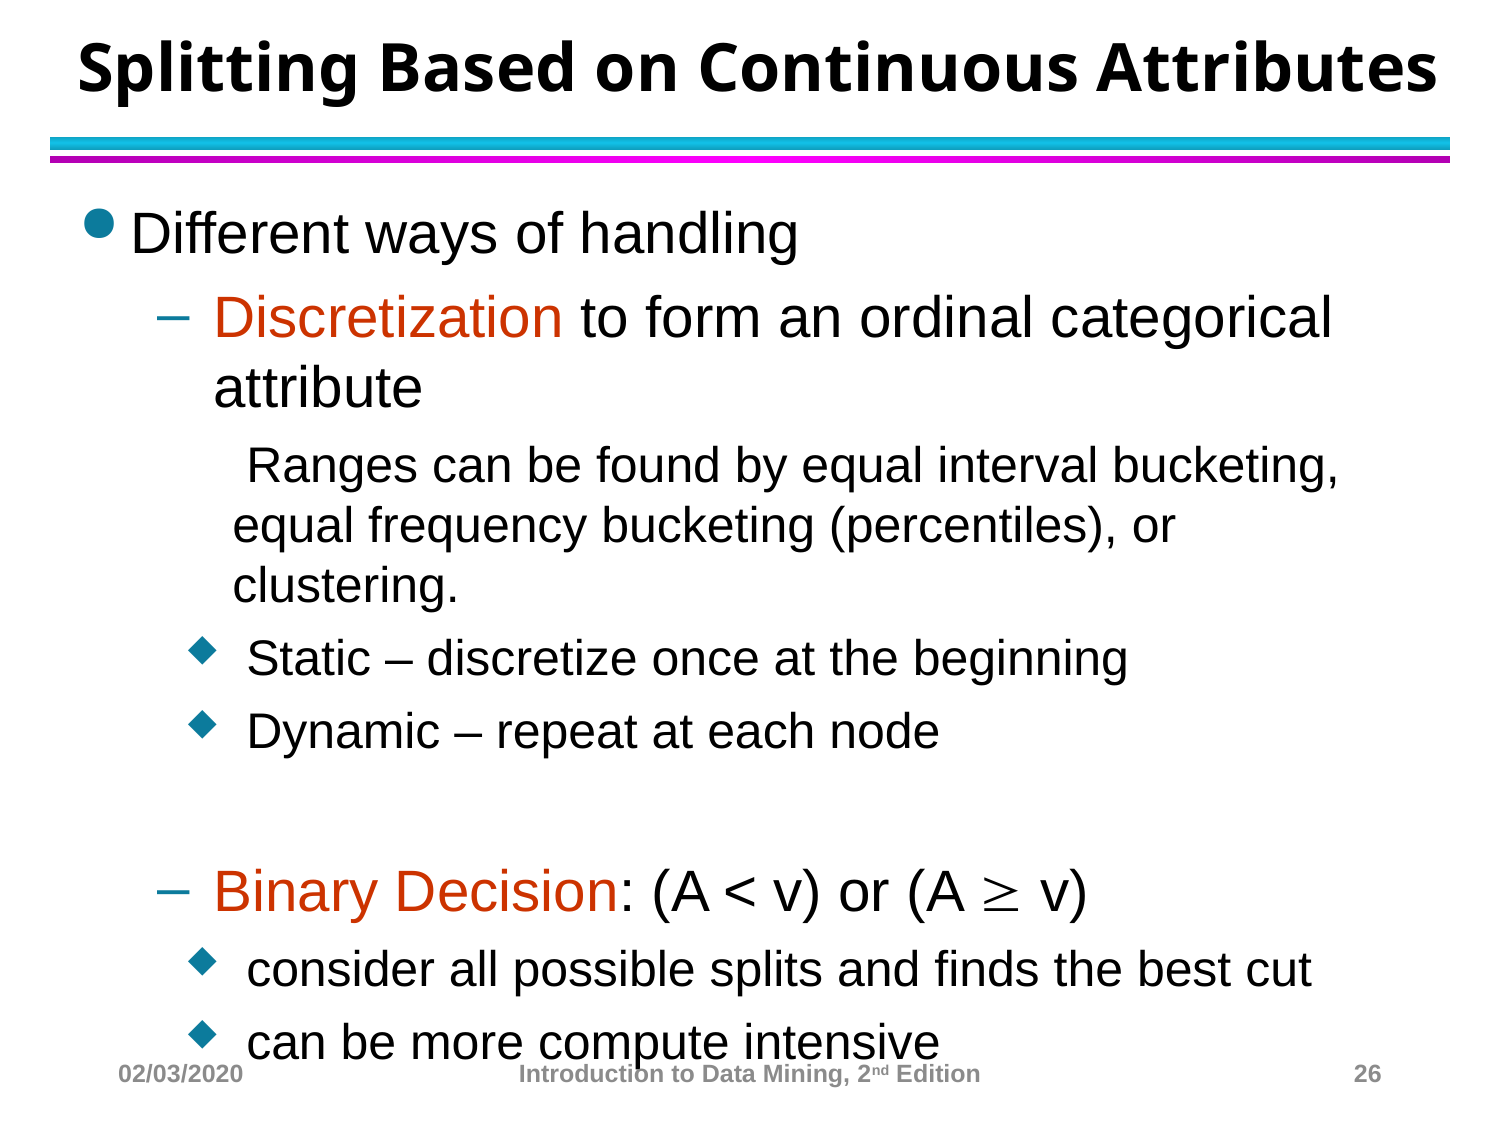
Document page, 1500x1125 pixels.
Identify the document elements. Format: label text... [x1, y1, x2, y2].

title Splitting Based on Continuous Attributes [62, 24, 1463, 113]
footer Introduction to Data Mining, 2nd Edition [496, 1042, 1004, 1103]
list Different ways of handling Discretization to form an ordinal categorical attribute Ranges can be found by equal interval bucketing, equal frequency bucketing (percentiles), or clustering. Static – discretize once at the beginning Dynamic – repeat at each node Binary Decision: (A < v) or (A  v) consider all possible splits and finds the best cut can be more compute intensive [67, 187, 1432, 1038]
slide_number 26 [1059, 1042, 1397, 1103]
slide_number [103, 1042, 441, 1103]
